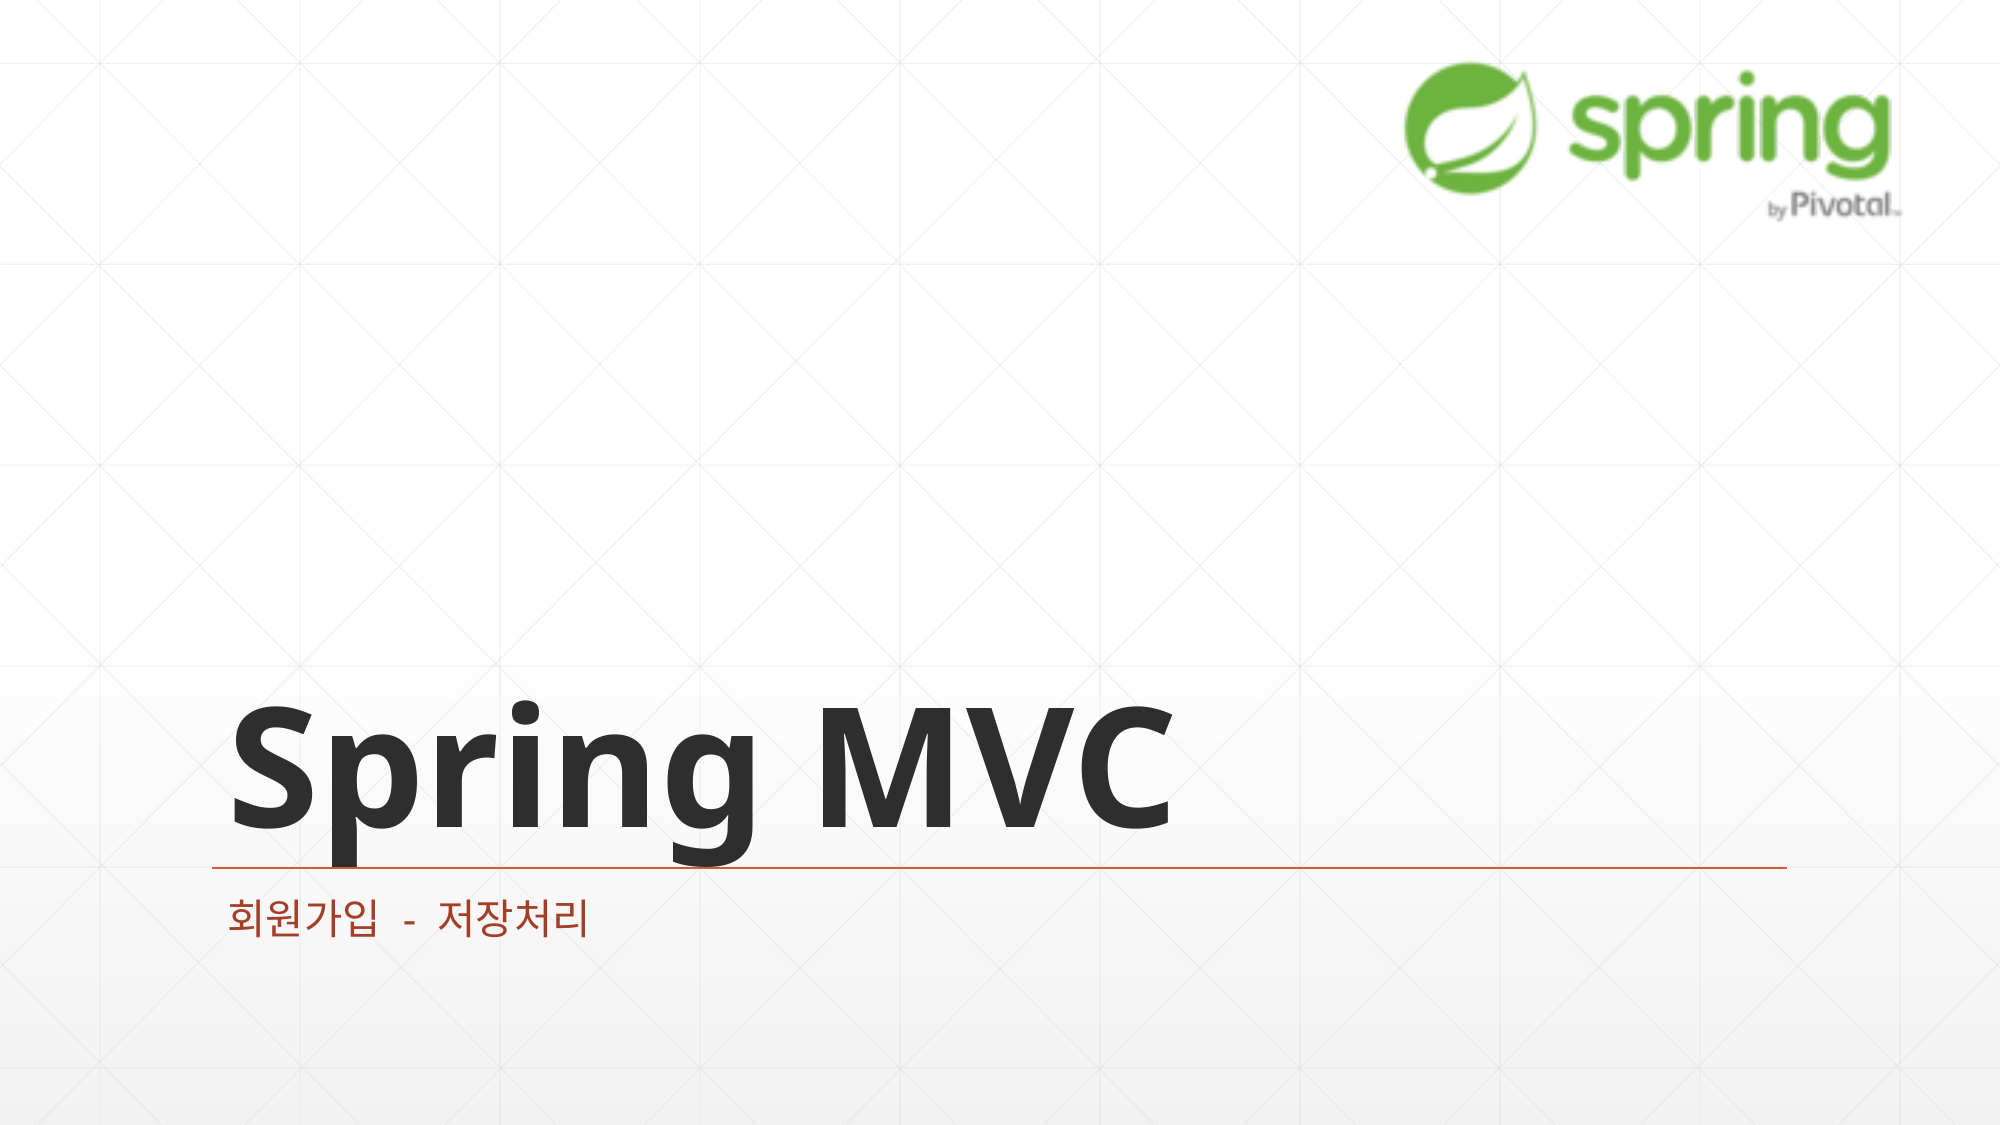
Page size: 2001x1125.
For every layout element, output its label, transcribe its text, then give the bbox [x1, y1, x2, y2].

picture [1400, 59, 1909, 225]
title Spring MVC [212, 313, 1788, 869]
subtitle 회원가입 - 저장처리 [212, 891, 1788, 967]
